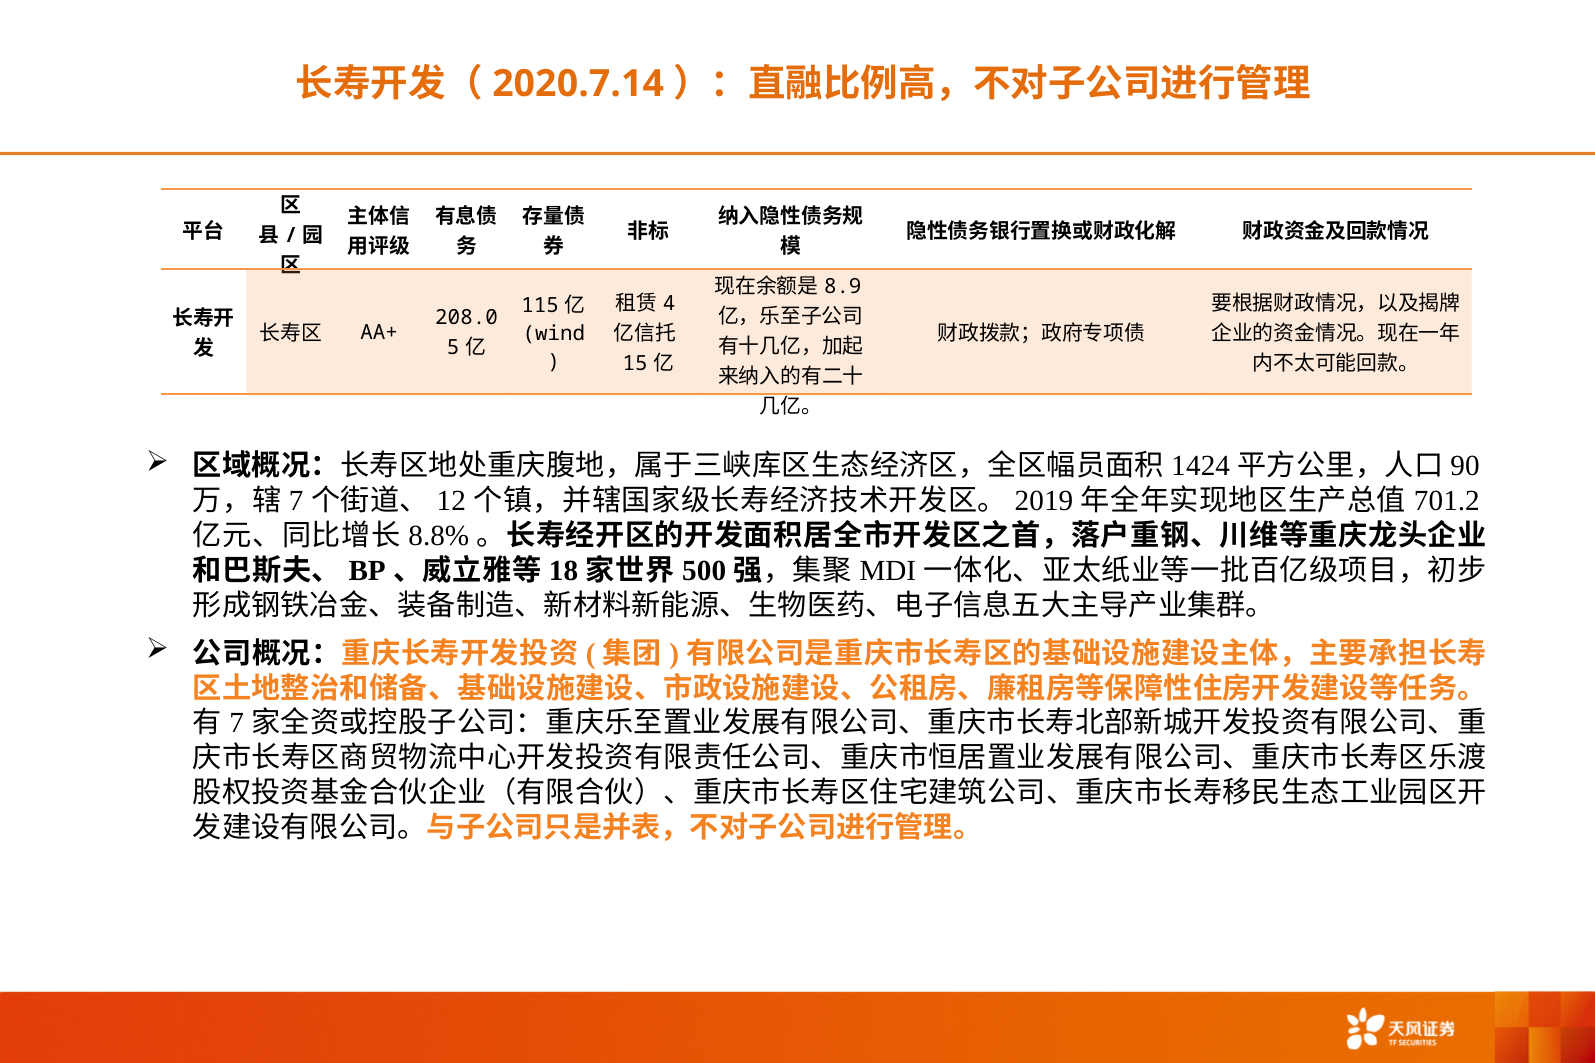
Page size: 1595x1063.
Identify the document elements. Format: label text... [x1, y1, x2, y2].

table_cell AA+ [335, 270, 423, 393]
slide_number [1494, 992, 1595, 1063]
table_cell 208.05亿 [423, 270, 510, 393]
table_header 区县/园区 [246, 190, 335, 268]
table_header 隐性债务银行置换或财政化解 [883, 190, 1200, 268]
table_cell 租赁4亿信托15亿 [597, 270, 699, 393]
table_header 存量债券 [510, 190, 597, 268]
table_cell 115亿(wind) [510, 270, 597, 393]
table_cell 要根据财政情况，以及揭牌企业的资金情况。现在一年内不太可能回款。 [1200, 270, 1472, 393]
table_header 纳入隐性债务规模 [699, 190, 883, 268]
table_cell 长寿区 [246, 270, 335, 393]
table_cell 财政拨款；政府专项债 [883, 270, 1200, 393]
table_header 非标 [597, 190, 699, 268]
table_header 主体信用评级 [335, 190, 423, 268]
picture [0, 156, 1595, 1063]
table_header 财政资金及回款情况 [1200, 190, 1472, 268]
table_cell 现在余额是8.9亿，乐至子公司有十几亿，加起来纳入的有二十几亿。 [699, 270, 883, 393]
table_cell 长寿开发 [161, 270, 246, 393]
text_box 长寿开发（2020.7.14）：直融比例高，不对子公司进行管理 [5, 51, 1595, 111]
table_header 平台 [161, 190, 246, 268]
picture [0, 0, 1595, 151]
text_box 区域概况：长寿区地处重庆腹地，属于三峡库区生态经济区，全区幅员面积1424平方公里，人口90万，辖7个街道、12个镇，并辖国家级长寿经济技术开发区。2019年全年实现地区生产总值701.2亿元、同比增长8.8%。长寿经开区的开发面积居全市开发区之首，落户重钢、川维等重庆龙头企业和巴斯夫、BP、威立雅等18家世界500强，集聚MDI一体化、亚太纸业等一批百亿级项目，初步形成钢铁冶金、装备制造、新材料新能源、生物医药、电子信息五大主导产业集群。 公司概况：重庆长寿开发投资(集团)有限公司是重庆市长寿区的基础设施建设主体，主要承担长寿区土地整治和储备、基础设施建设、市政设施建设、公租房、廉租房等保障性住房开发建设等任务。有7家全资或控股子公司：重庆乐至置业发展有限公司、重庆市长寿北部新城开发投资有限公司、重庆市长寿区商贸物流中心开发投资有限责任公司、重庆市恒居置业发展有限公司、重庆市长寿区乐渡股权投资基金合伙企业（有限合伙）、重庆市长寿区住宅建筑公司、重庆市长寿移民生态工业园区开发建设有限公司。与子公司只是并表，不对子公司进行管理。 [131, 439, 1502, 851]
table_header 有息债务 [423, 190, 510, 268]
